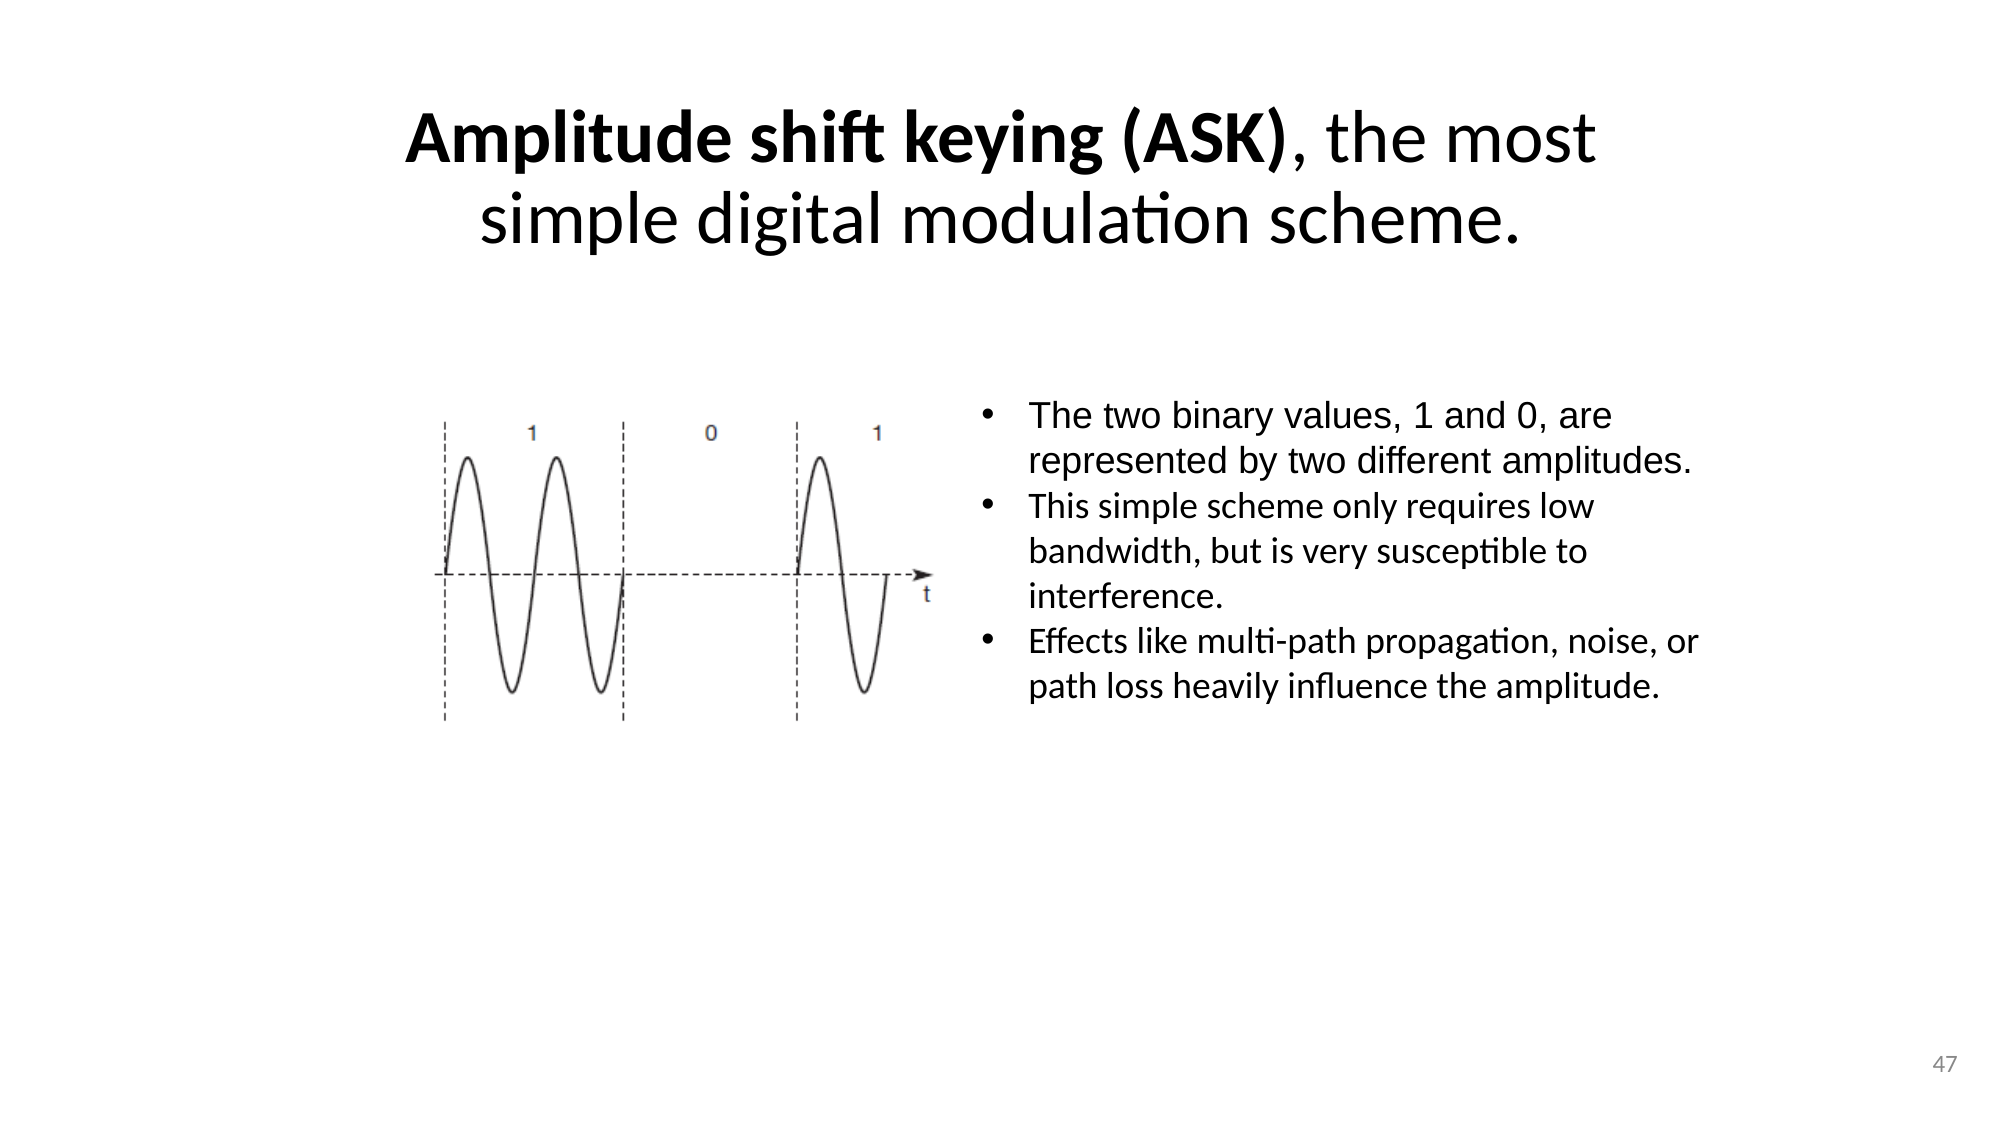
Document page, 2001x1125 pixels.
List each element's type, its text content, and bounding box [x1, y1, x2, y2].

slide_number ‹#› [1853, 1019, 1974, 1106]
text_box The two binary values, 1 and 0, are represented by two different amplitudes. This simple scheme only requires low bandwidth, but is very susceptible to interference. Effects like multi-path propagation, noise, or path loss heavily influence the amplitude. [969, 383, 1717, 714]
title Amplitude shift keying (ASK), the most simple digital modulation scheme. [302, 86, 1701, 272]
picture [420, 383, 967, 779]
